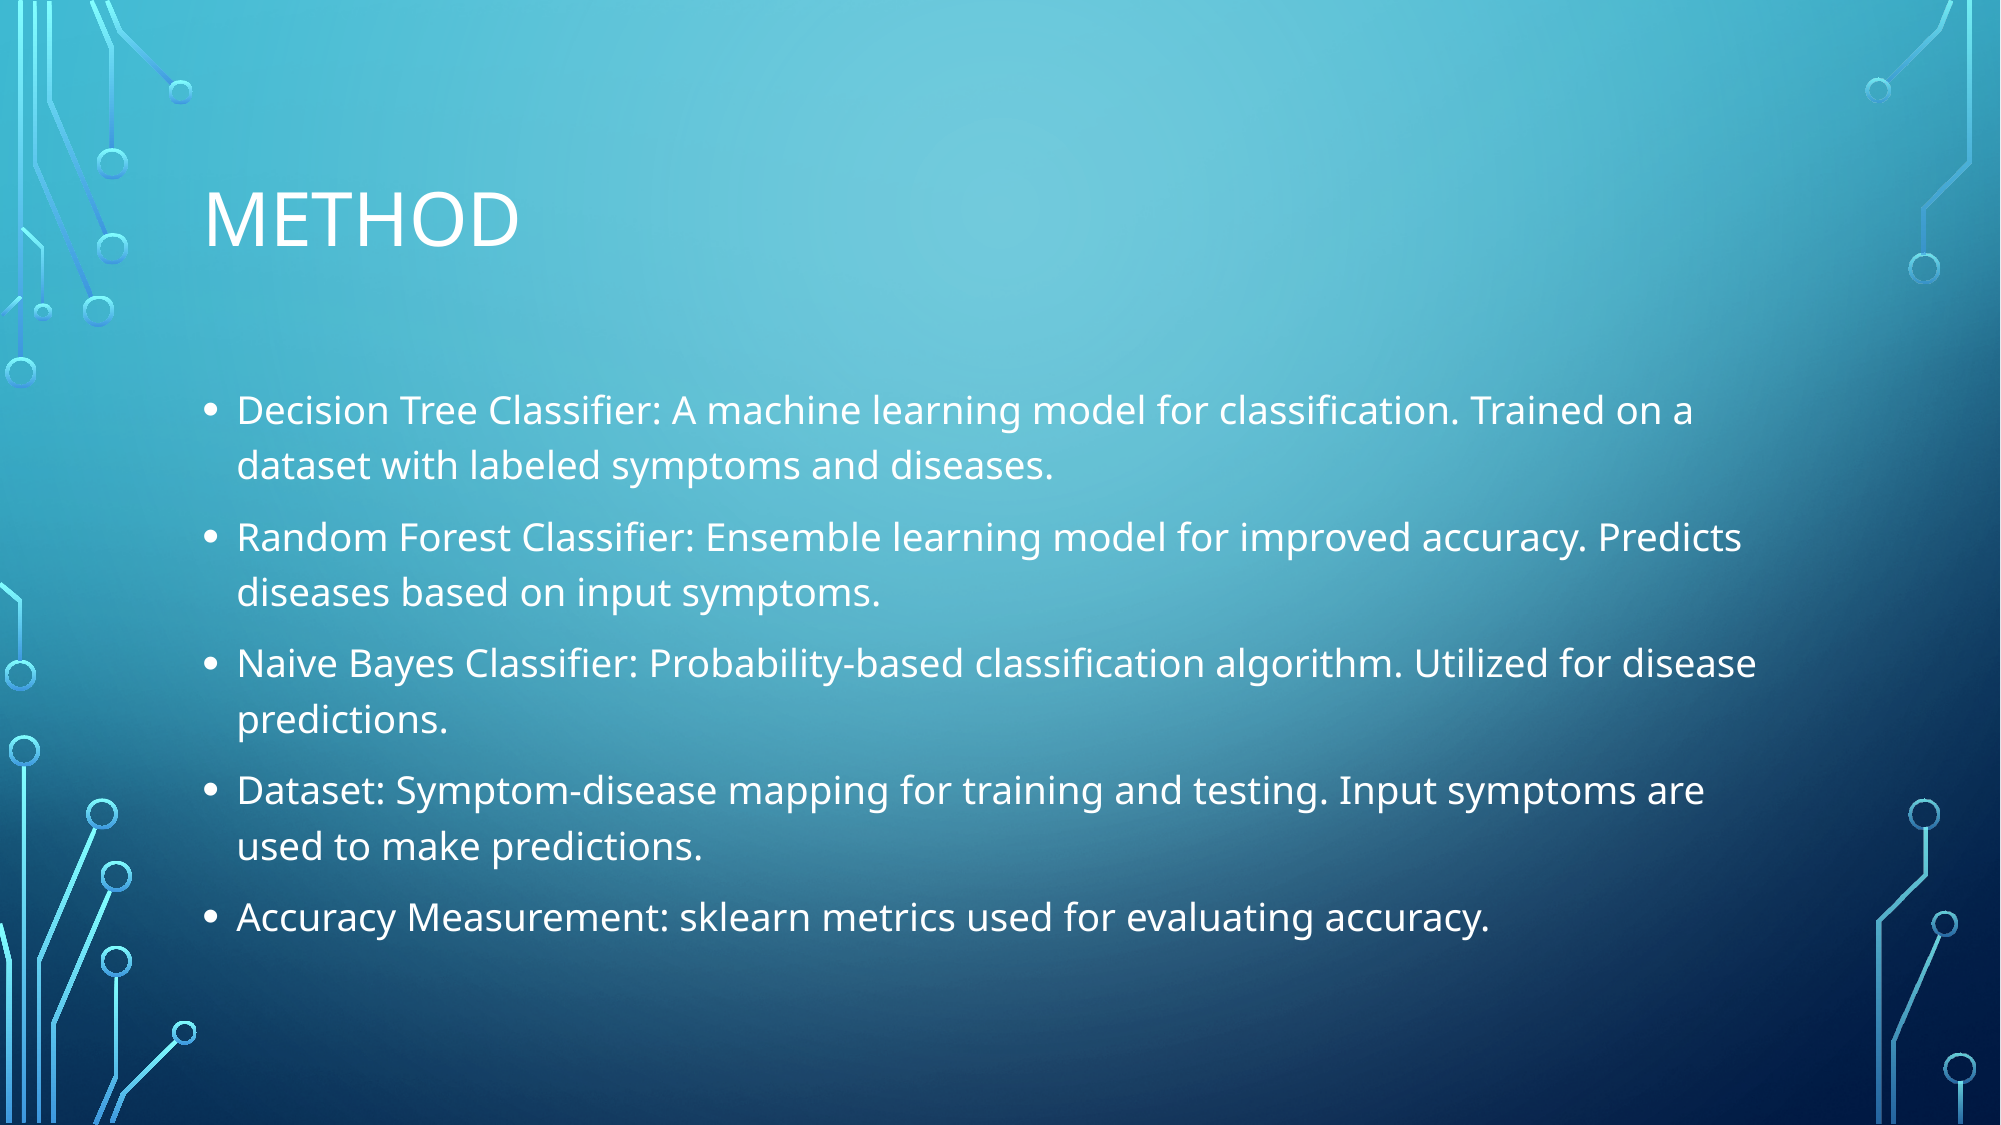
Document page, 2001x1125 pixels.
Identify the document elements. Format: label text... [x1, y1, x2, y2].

list Decision Tree Classifier: A machine learning model for classification. Trained on a dataset with labeled symptoms and diseases. Random Forest Classifier: Ensemble learning model for improved accuracy. Predicts diseases based on input symptoms. Naive Bayes Classifier: Probability-based classification algorithm. Utilized for disease predictions. Dataset: Symptom-disease mapping for training and testing. Input symptoms are used to make predictions. Accuracy Measurement: sklearn metrics used for evaluating accuracy. [187, 369, 1813, 950]
title Method [187, 101, 1813, 344]
